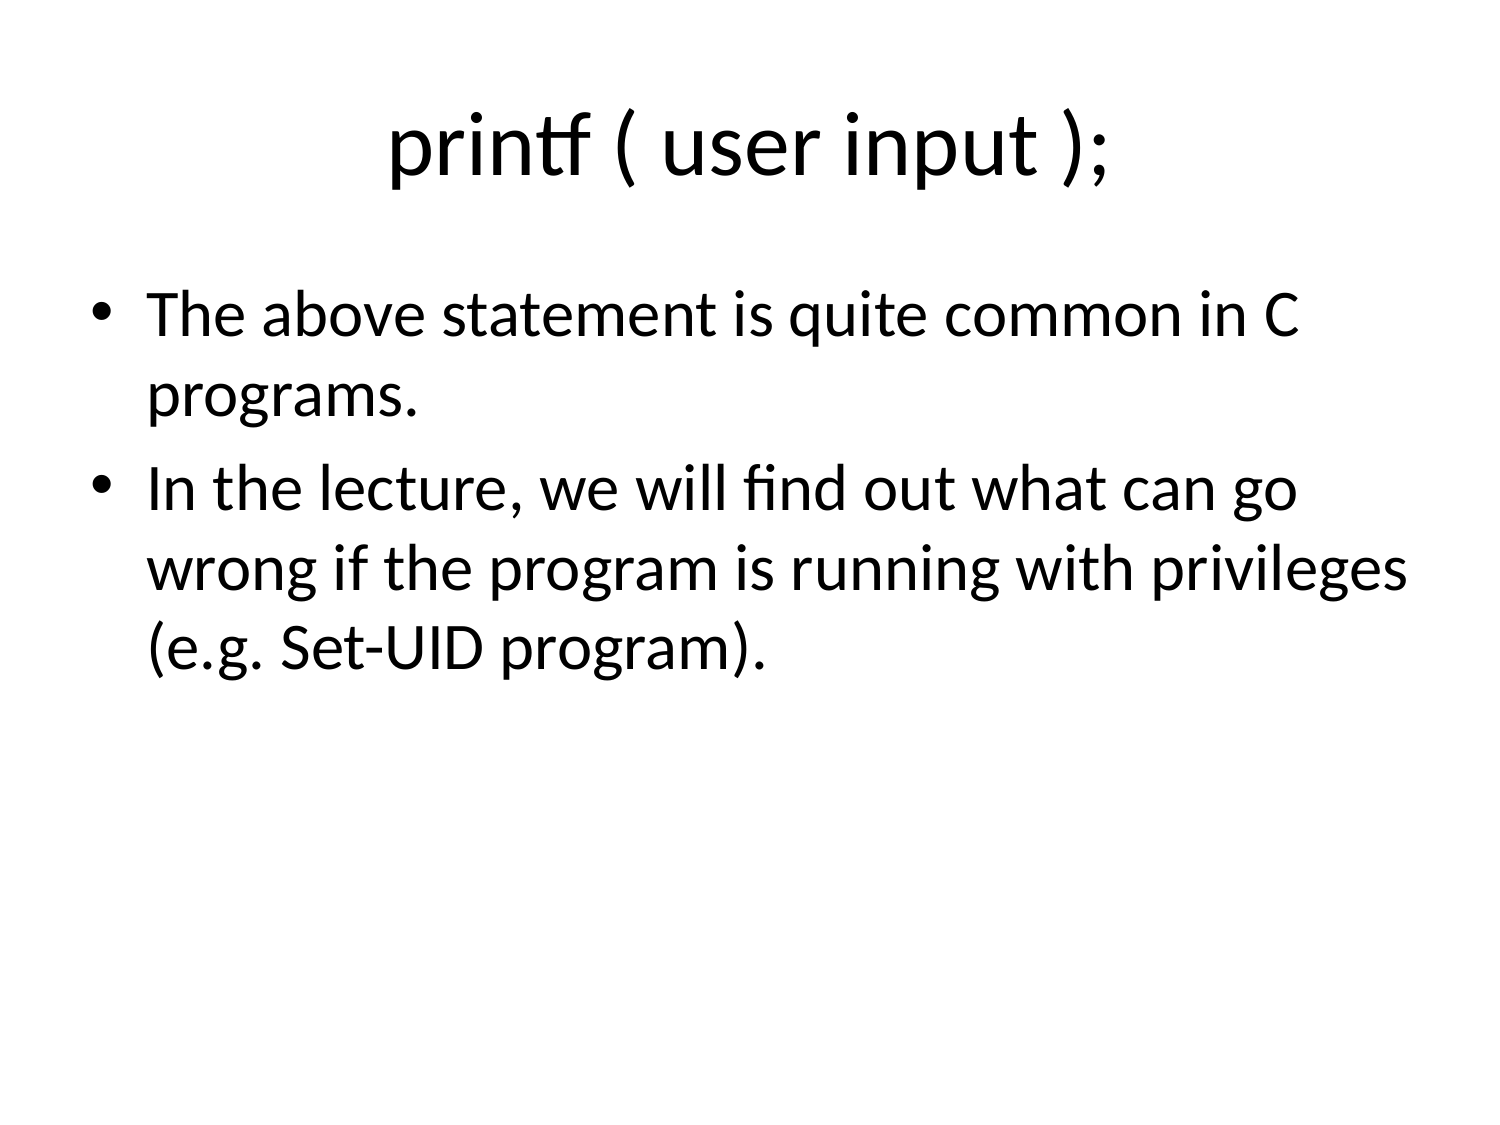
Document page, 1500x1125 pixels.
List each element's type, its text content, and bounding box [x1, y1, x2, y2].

title printf ( user input ); [75, 45, 1425, 233]
list The above statement is quite common in C programs. In the lecture, we will find out what can go wrong if the program is running with privileges (e.g. Set-UID program). [75, 262, 1425, 1005]
